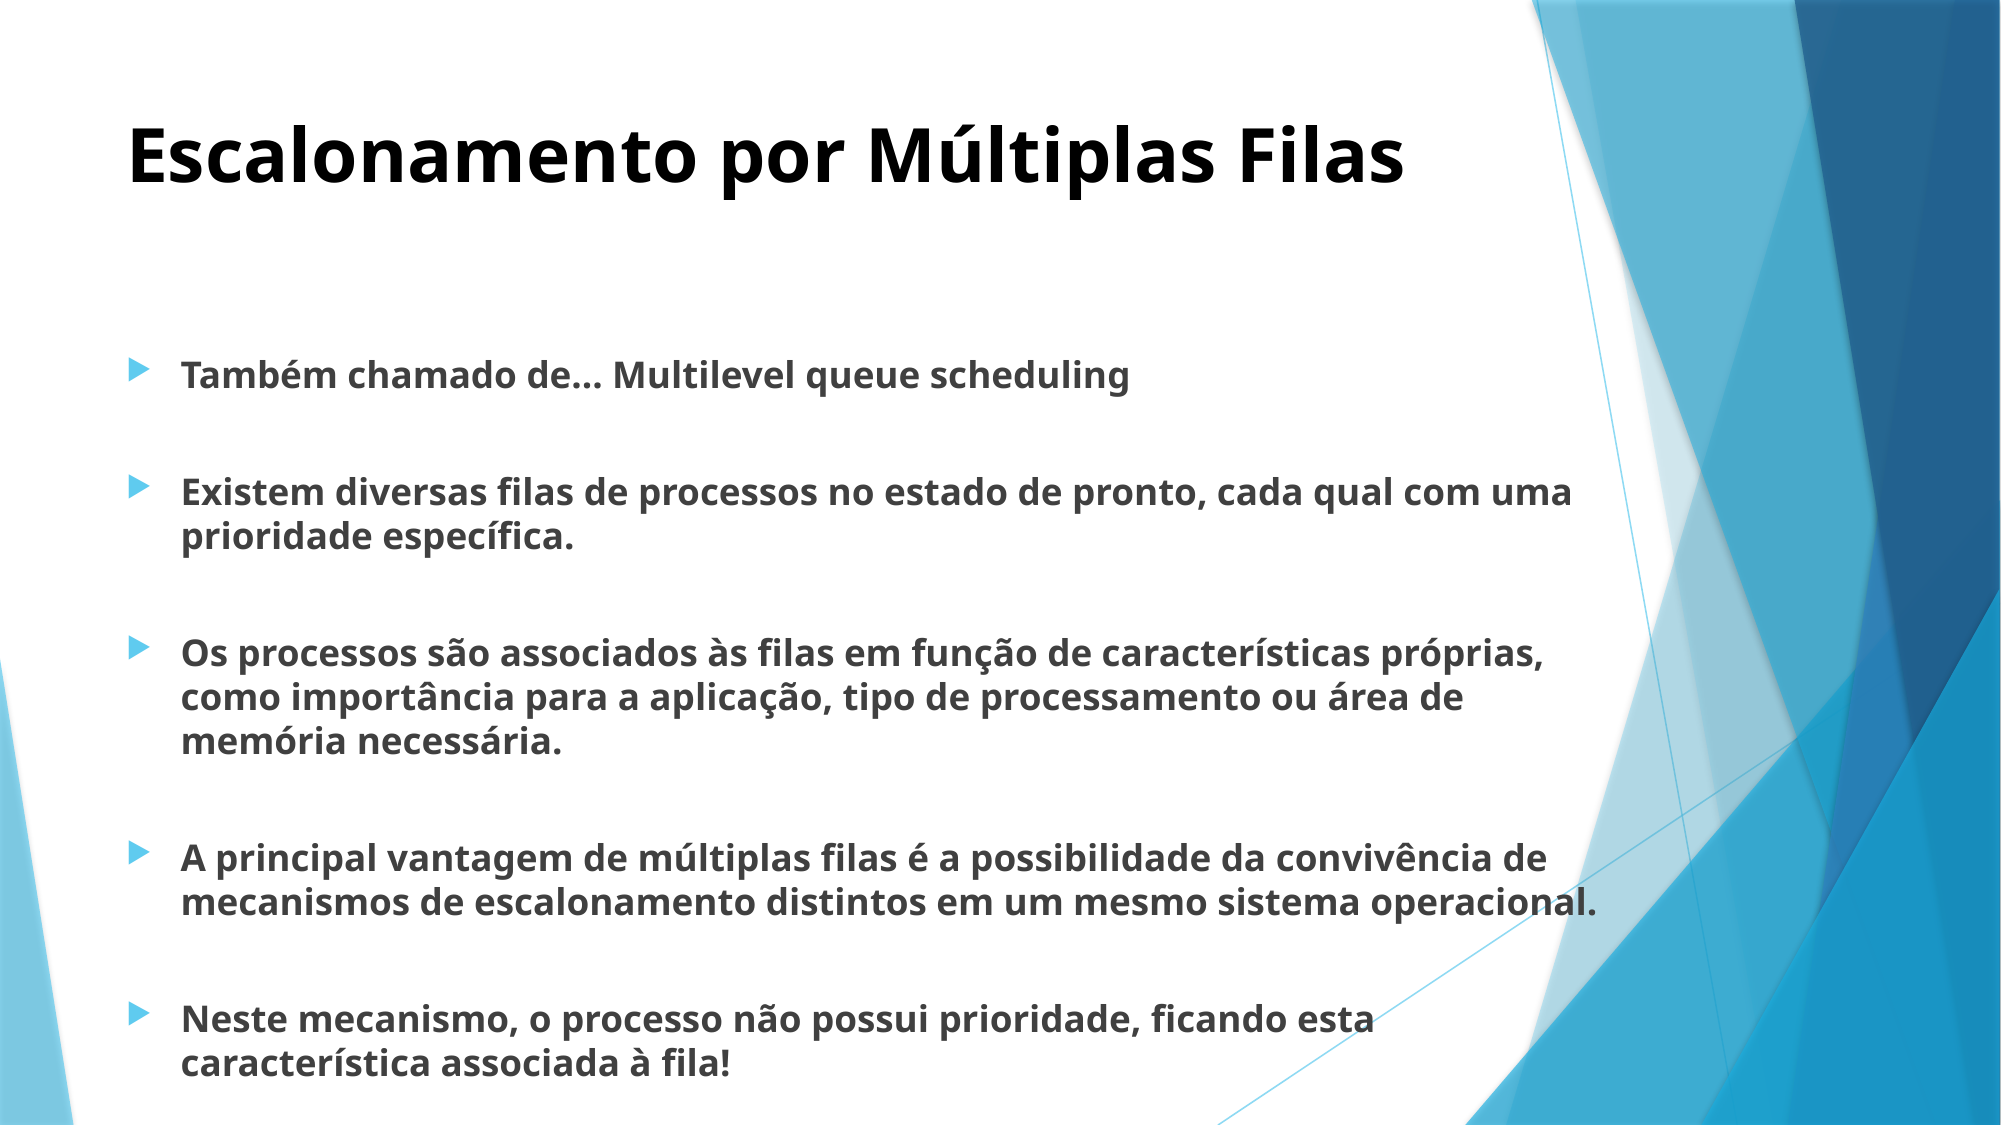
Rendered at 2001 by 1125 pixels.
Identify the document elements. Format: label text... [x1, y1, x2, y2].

list Também chamado de... Multilevel queue scheduling Existem diversas filas de processos no estado de pronto, cada qual com uma prioridade específica. Os processos são associados às filas em função de características próprias, como importância para a aplicação, tipo de processamento ou área de memória necessária. A principal vantagem de múltiplas filas é a possibilidade da convivência de mecanismos de escalonamento distintos em um mesmo sistema operacional. Neste mecanismo, o processo não possui prioridade, ficando esta característica associada à fila! [111, 344, 1617, 1100]
title Escalonamento por Múltiplas Filas [111, 99, 1617, 276]
